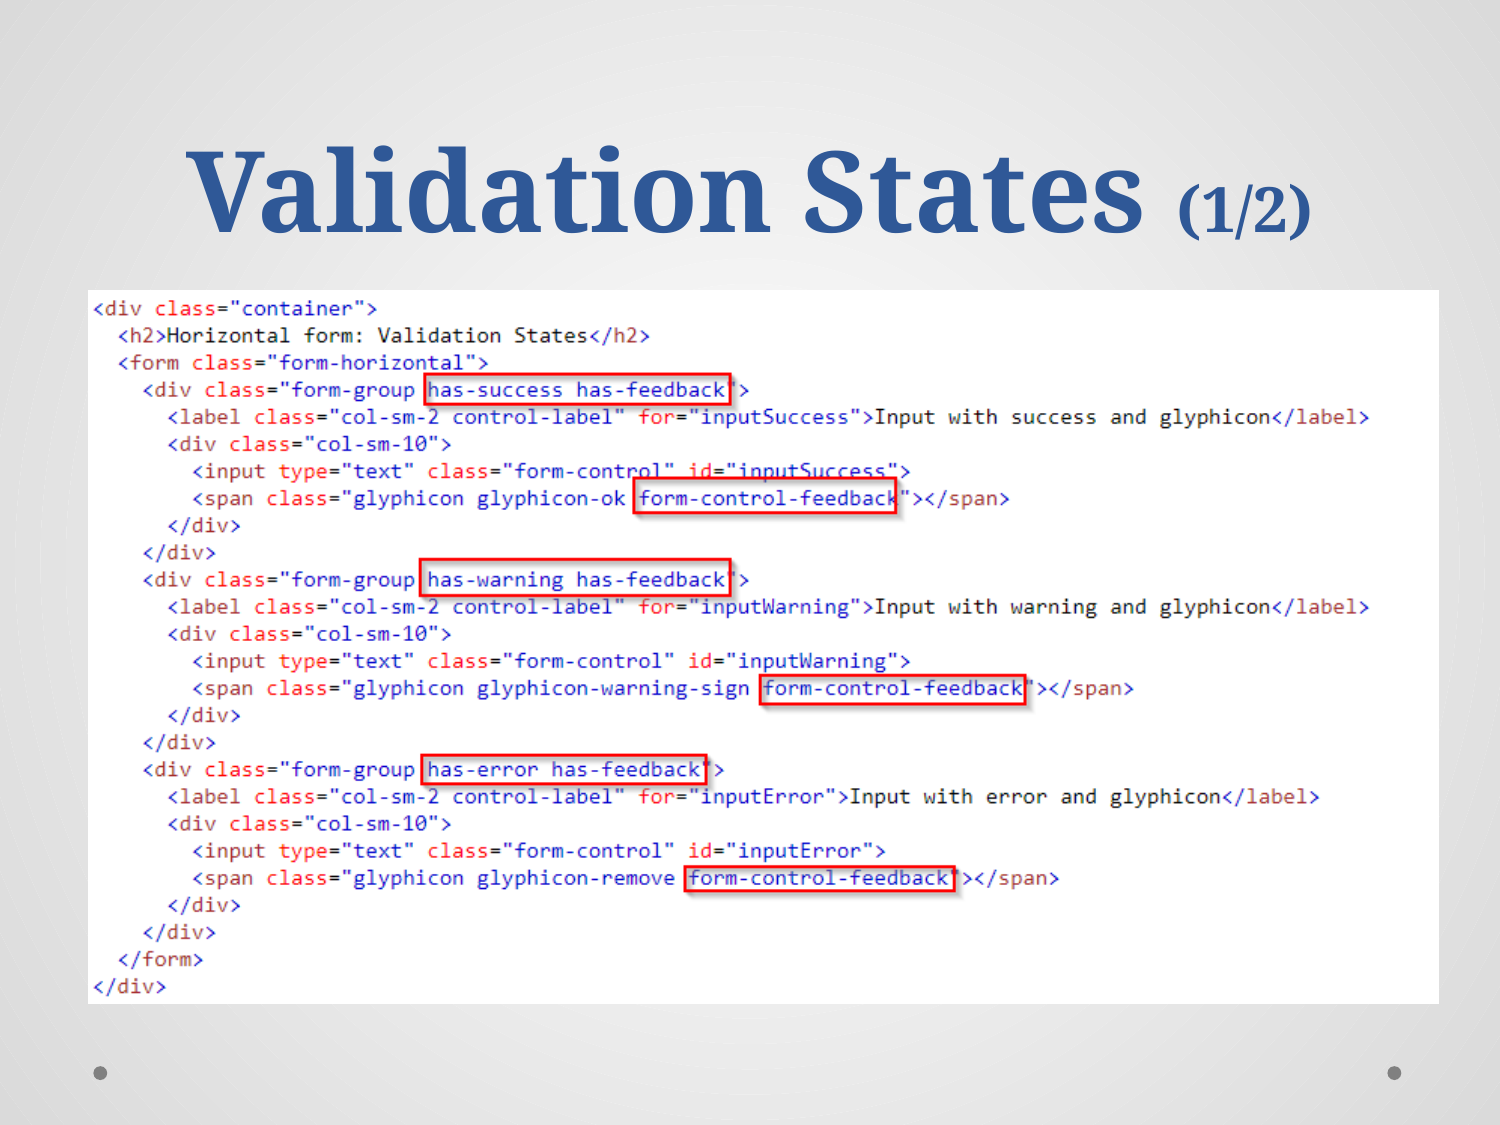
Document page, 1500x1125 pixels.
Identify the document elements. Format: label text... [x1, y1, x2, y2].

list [88, 290, 1439, 1004]
title Validation States (1/2) [75, 0, 1425, 263]
